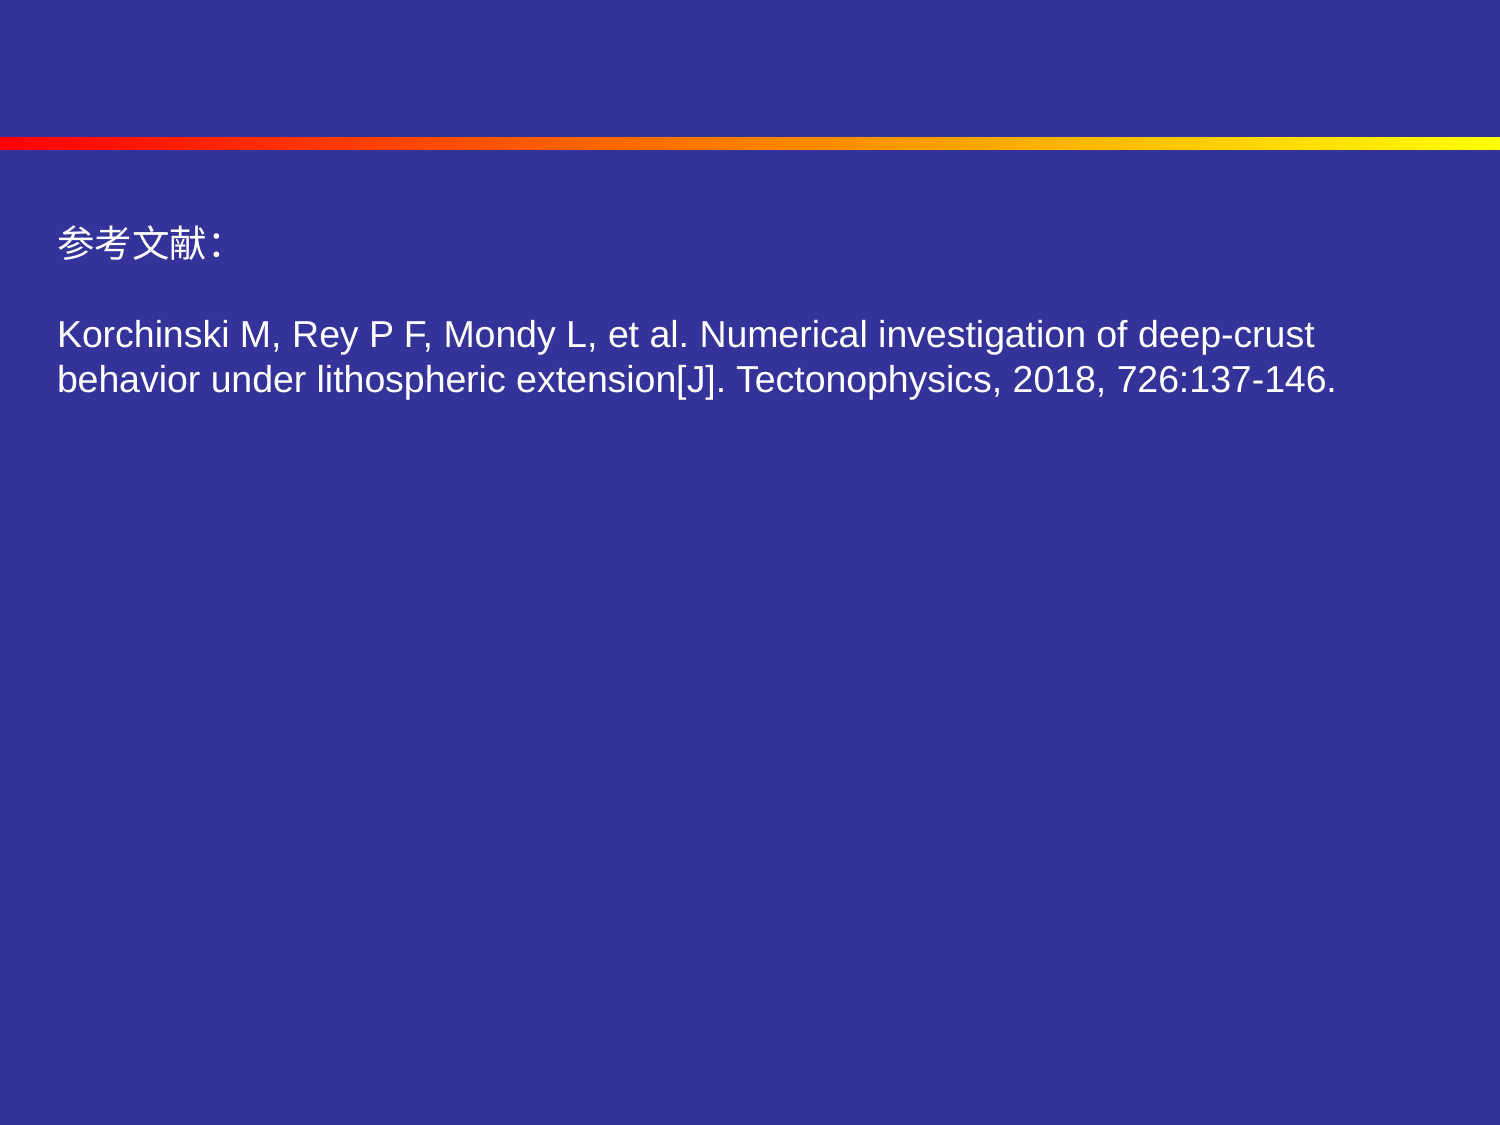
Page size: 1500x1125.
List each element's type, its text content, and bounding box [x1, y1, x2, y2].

text_box 参考文献： Korchinski M, Rey P F, Mondy L, et al. Numerical investigation of deep-crust behavior under lithospheric extension[J]. Tectonophysics, 2018, 726:137-146. [42, 212, 1463, 453]
